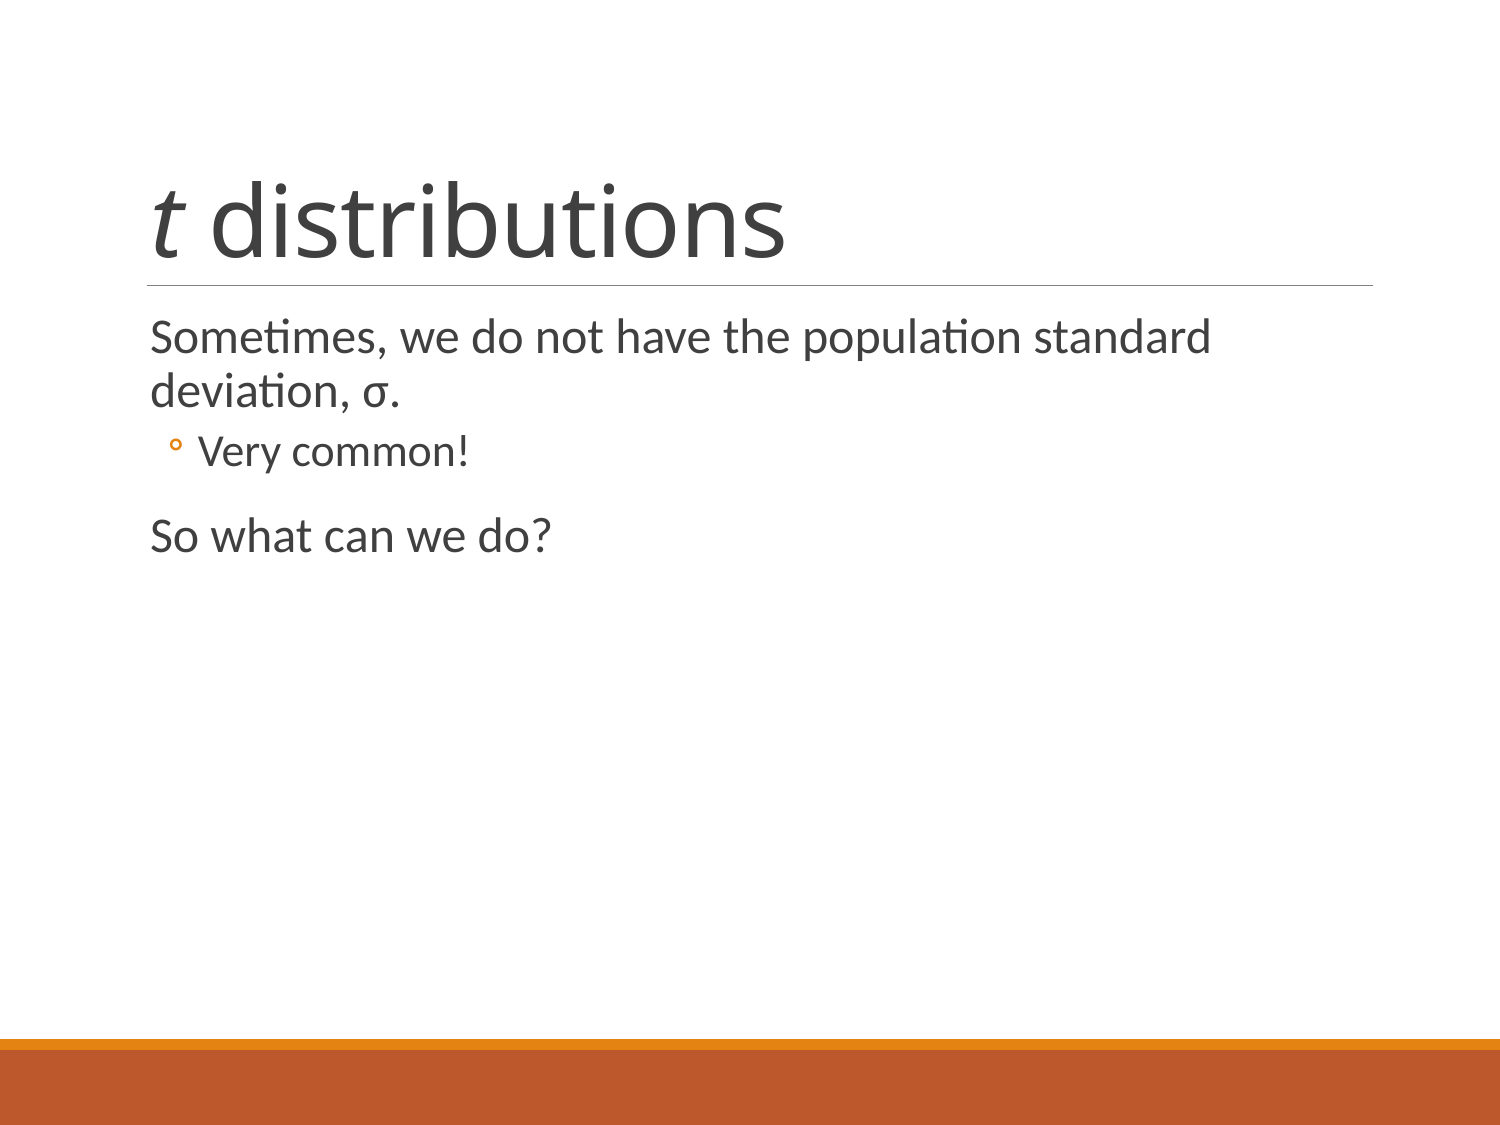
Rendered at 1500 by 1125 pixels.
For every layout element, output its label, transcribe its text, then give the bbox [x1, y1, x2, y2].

title t distributions [135, 47, 1373, 285]
list Sometimes, we do not have the population standard deviation, σ. Very common! So what can we do? [135, 302, 1373, 963]
